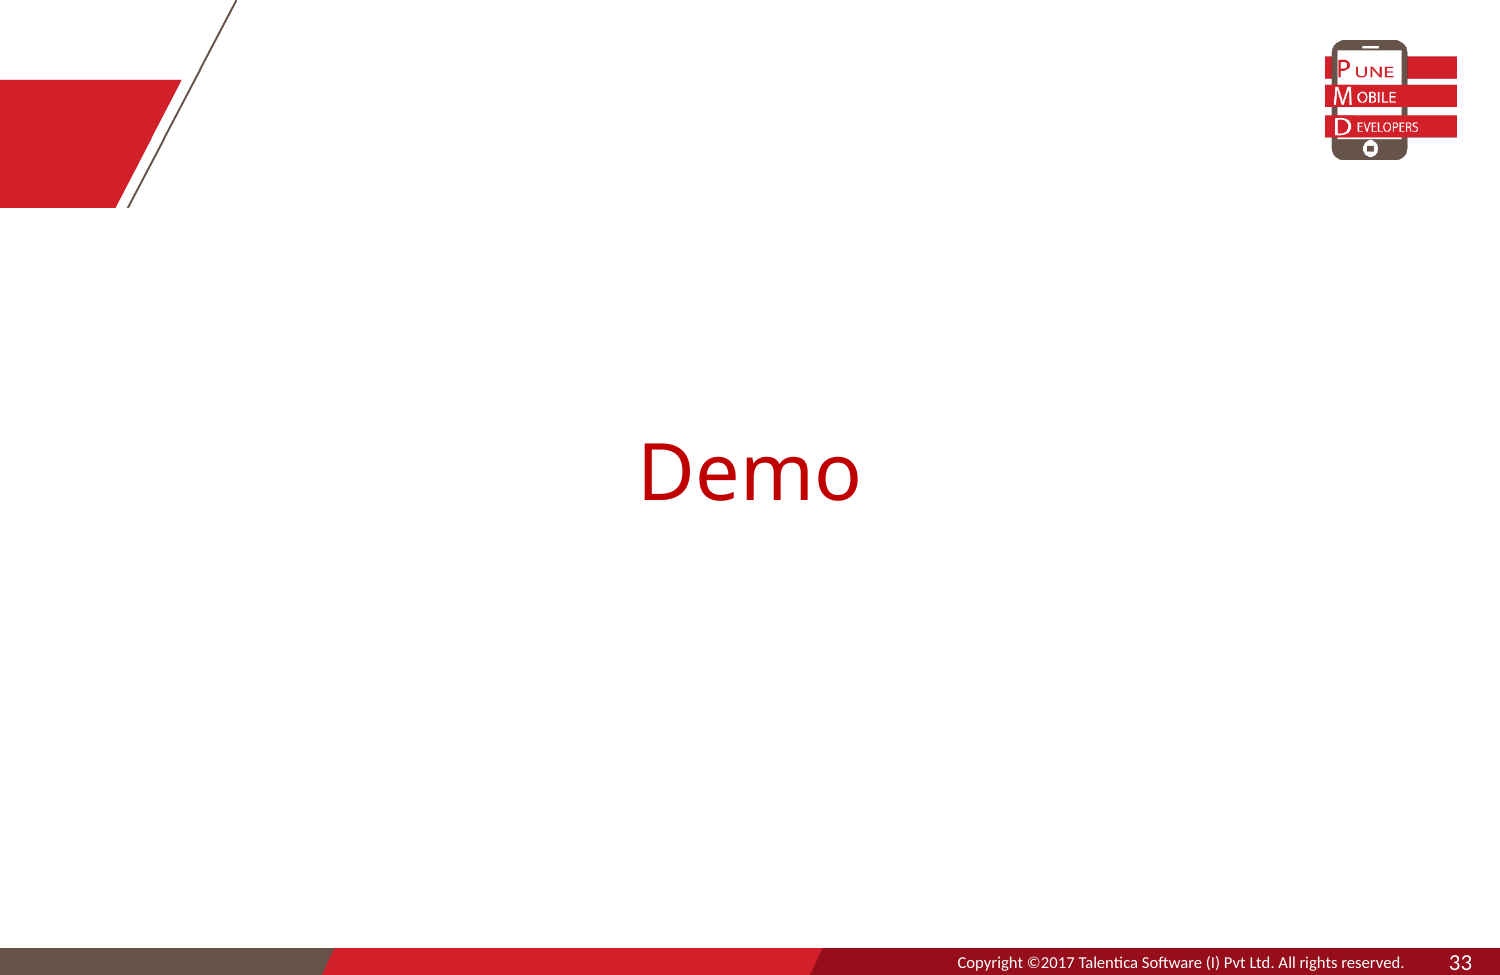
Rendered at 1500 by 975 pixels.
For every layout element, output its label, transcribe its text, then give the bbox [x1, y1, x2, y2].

title Demo [150, 387, 1350, 550]
picture [0, 948, 1500, 975]
picture [0, 0, 237, 208]
picture [1325, 40, 1457, 160]
